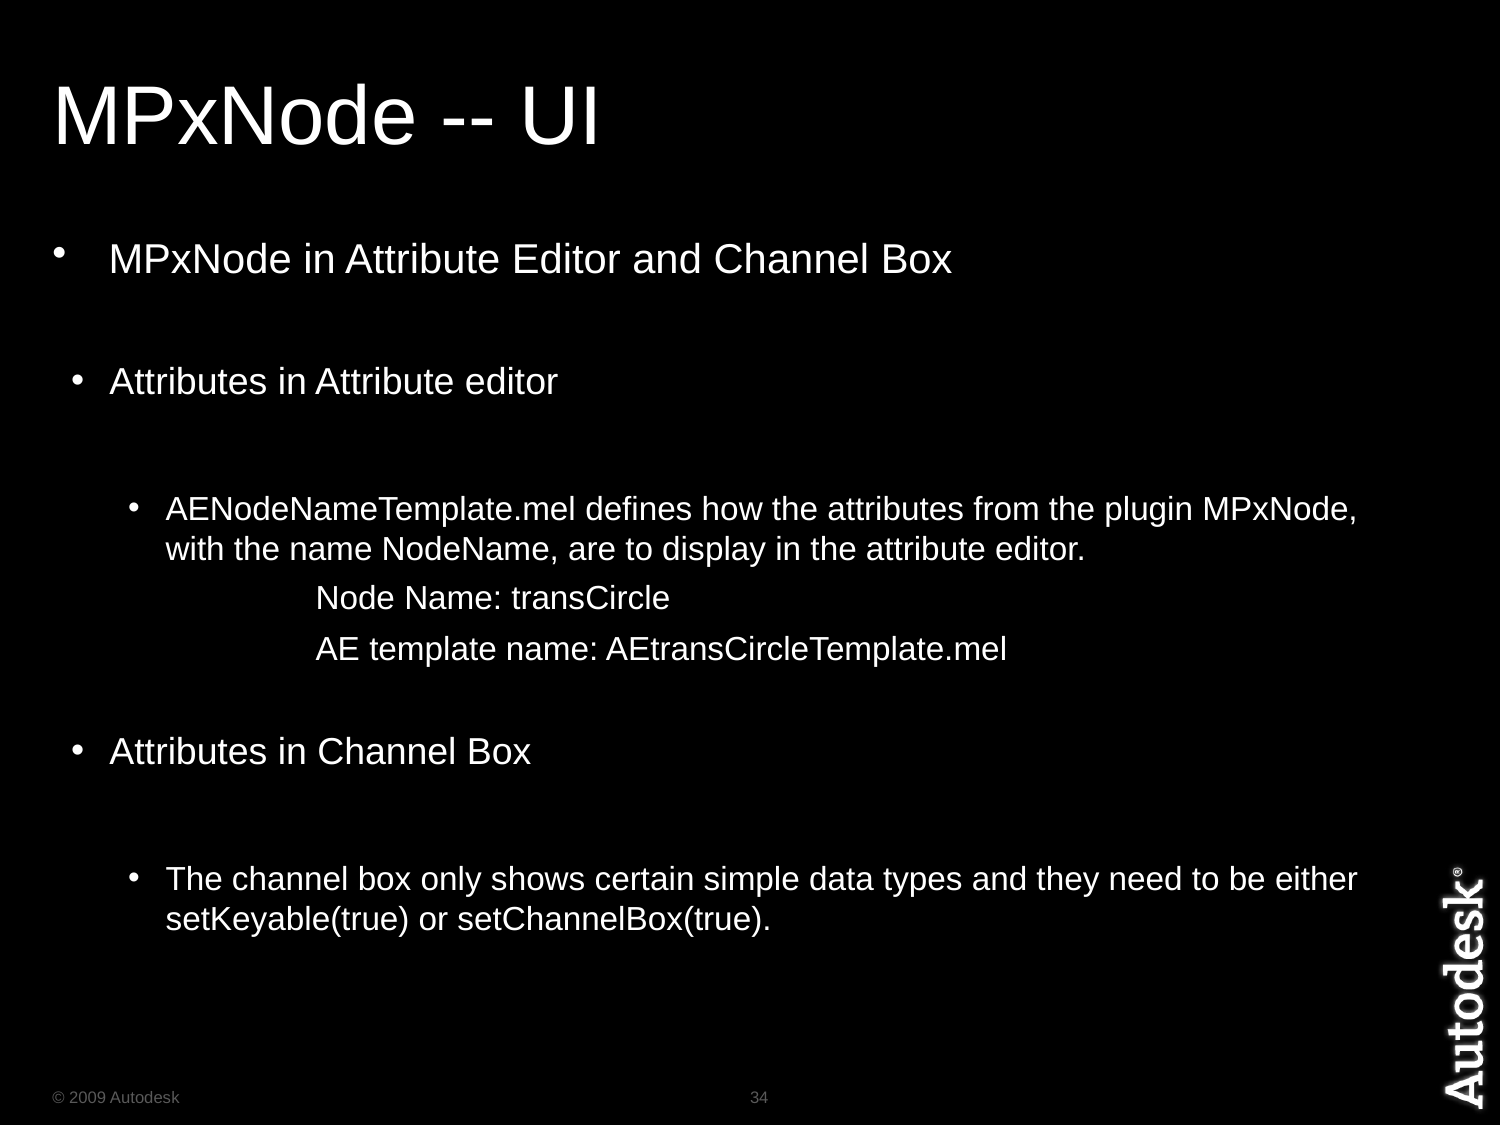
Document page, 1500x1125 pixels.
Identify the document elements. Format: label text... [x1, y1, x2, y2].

title MPxNode -- UI [52, 22, 1401, 211]
picture [1402, 0, 1500, 1125]
list MPxNode in Attribute Editor and Channel Box Attributes in Attribute editor AENodeNameTemplate.mel defines how the attributes from the plugin MPxNode, with the name NodeName, are to display in the attribute editor. Node Name: transCircle AE template name: AEtransCircleTemplate.mel Attributes in Channel Box The channel box only shows certain simple data types and they need to be either setKeyable(true) or setChannelBox(true). [52, 231, 1401, 1073]
